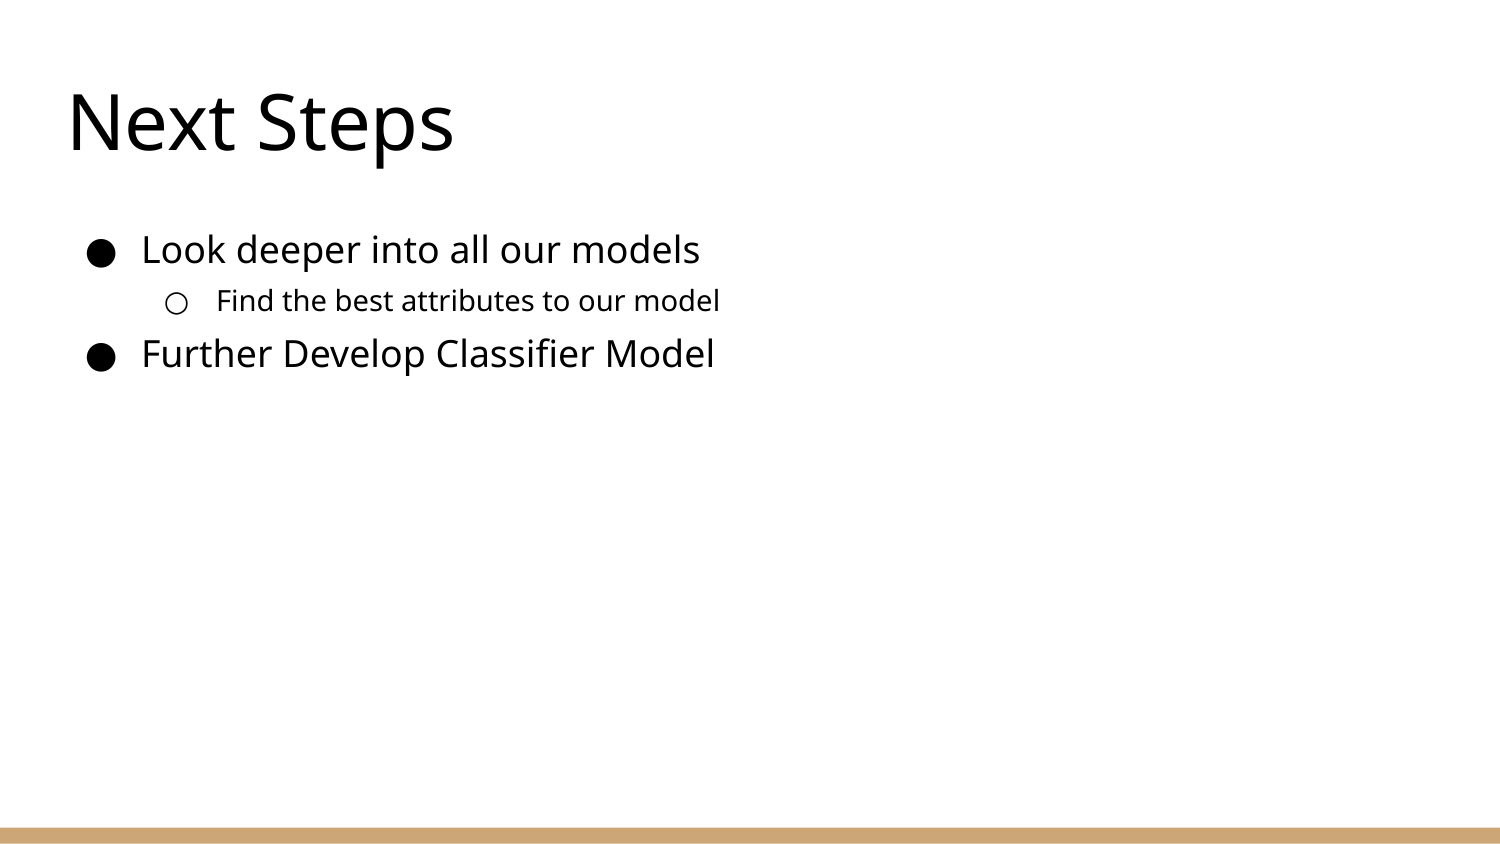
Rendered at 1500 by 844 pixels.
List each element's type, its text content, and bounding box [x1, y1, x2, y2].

title Next Steps [51, 51, 1449, 189]
list Look deeper into all our models Find the best attributes to our model Further Develop Classifier Model [51, 200, 1449, 752]
